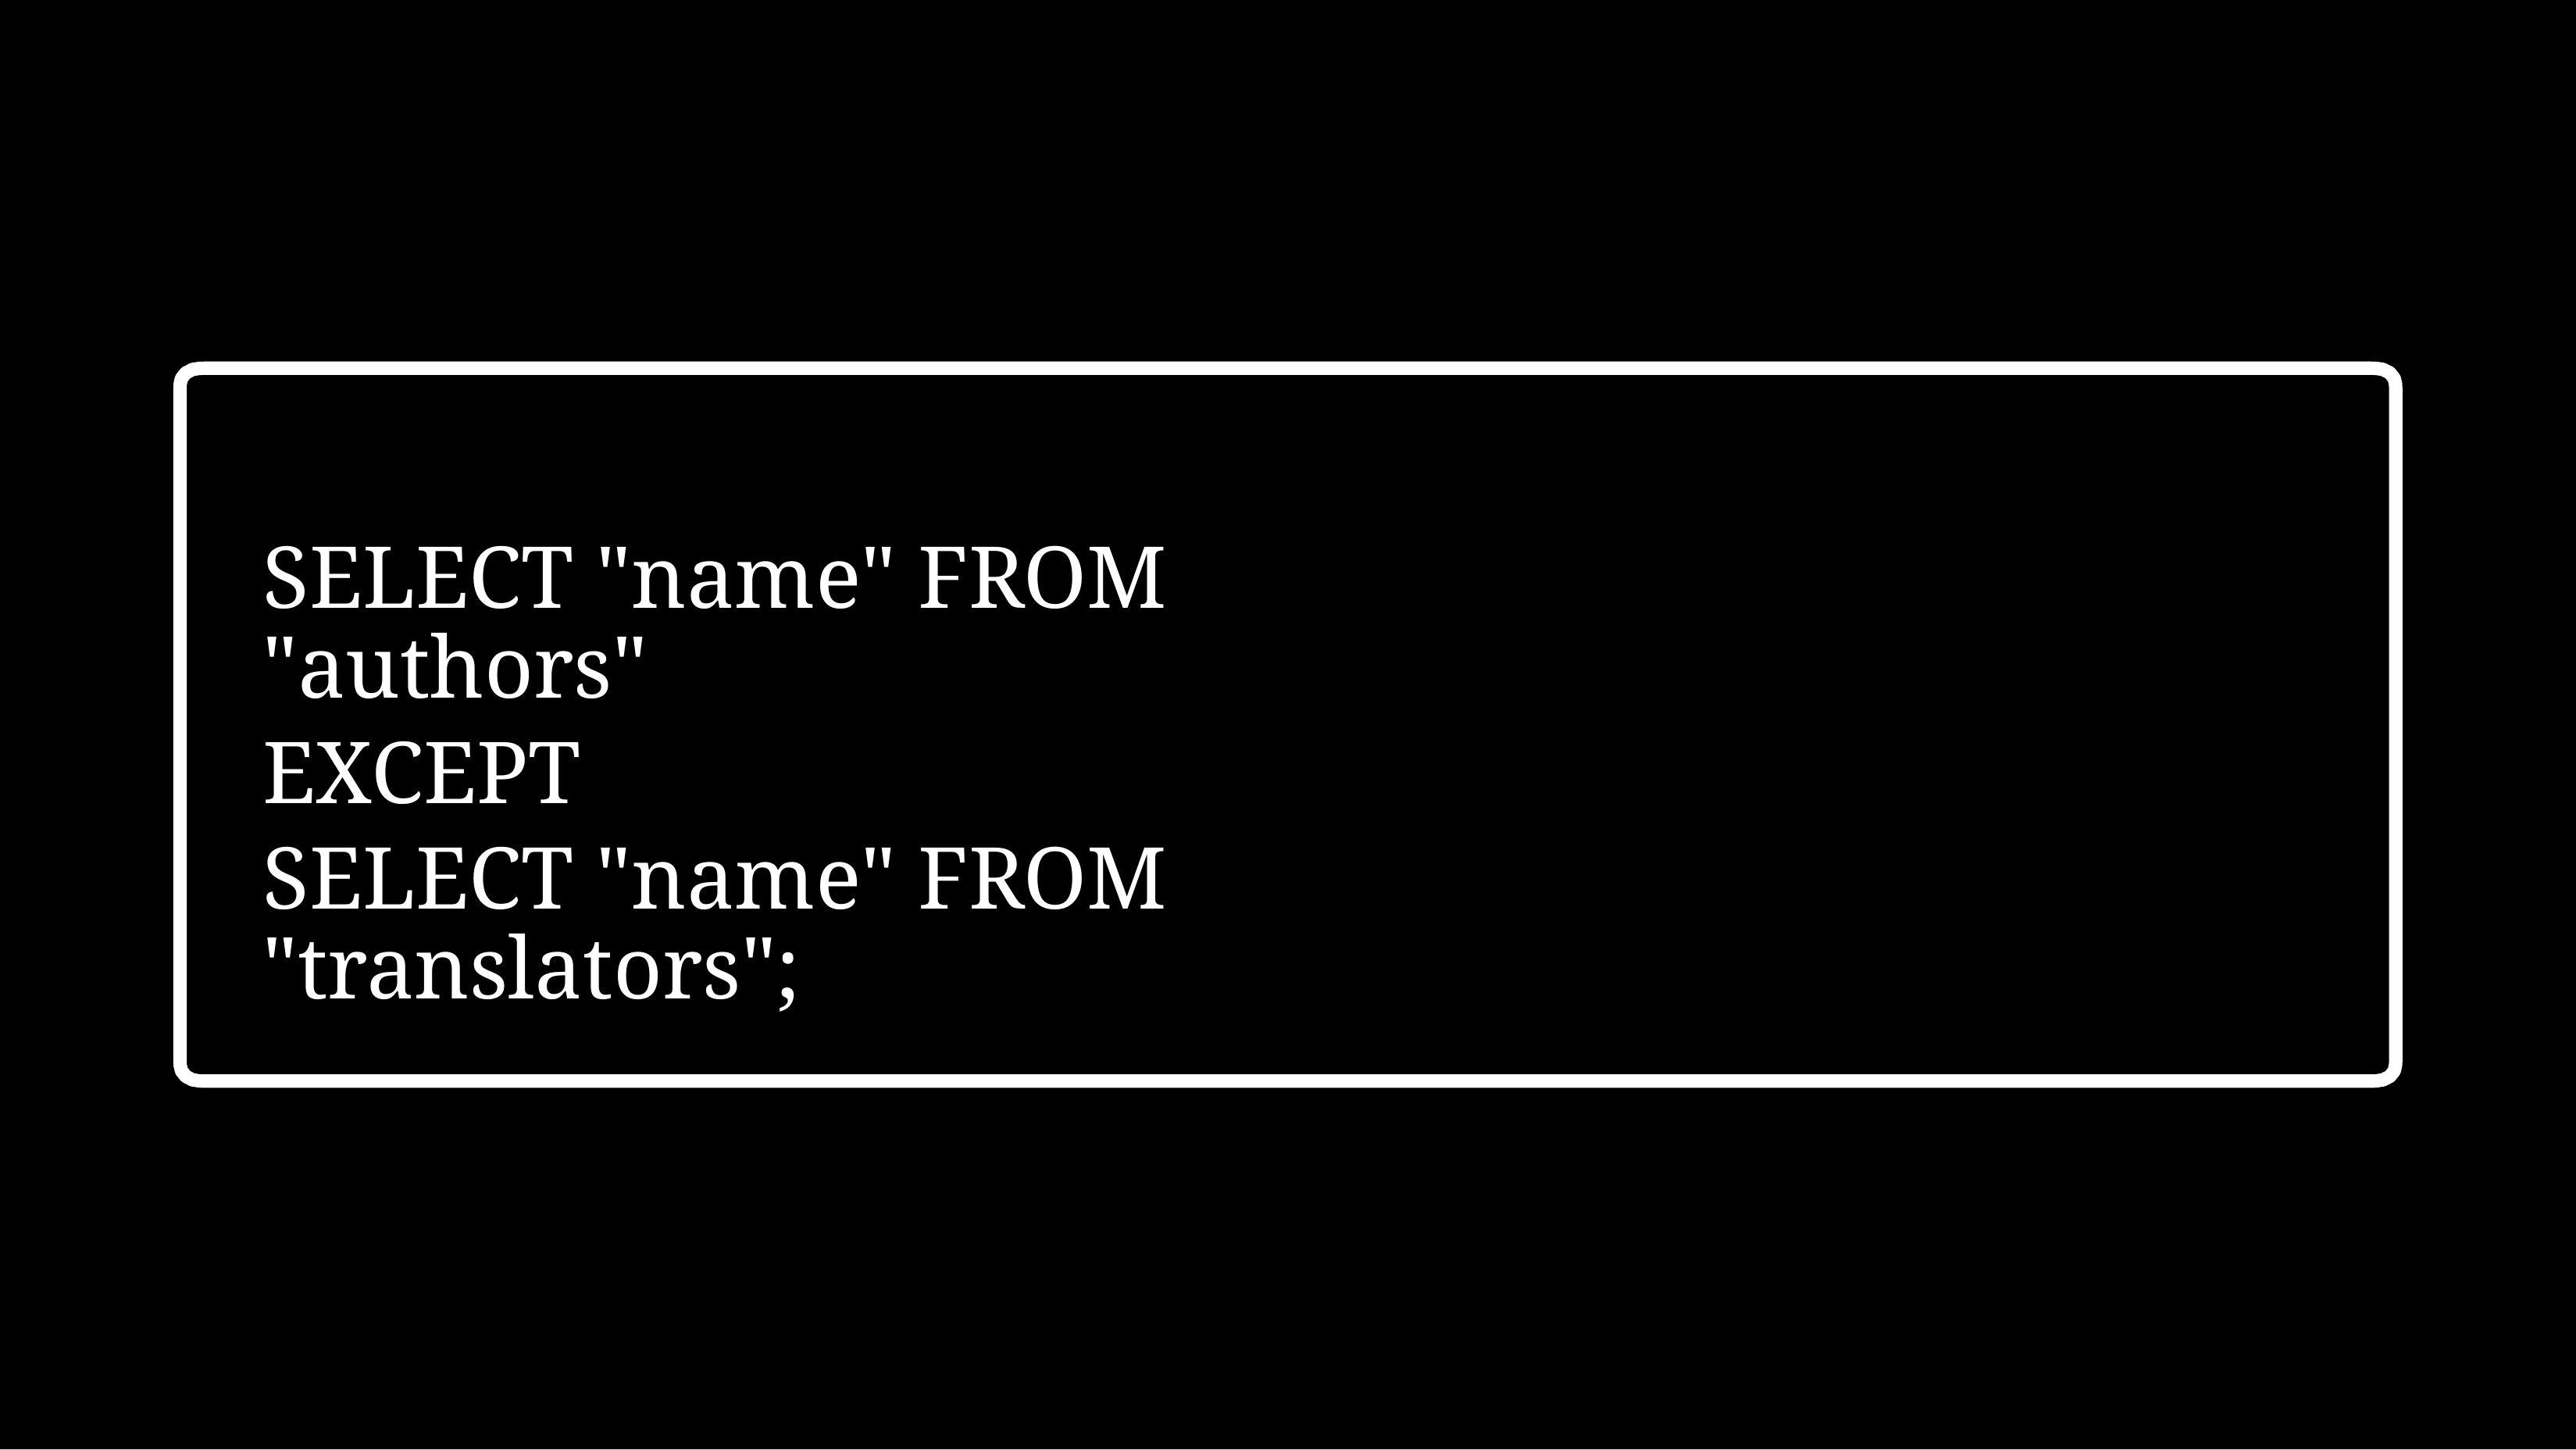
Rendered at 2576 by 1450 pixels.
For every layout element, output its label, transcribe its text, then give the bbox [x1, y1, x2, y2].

text_box [180, 368, 2396, 1081]
text_box SELECT "name" FROM "authors" EXCEPT SELECT "name" FROM "translators"; [262, 520, 1895, 1016]
